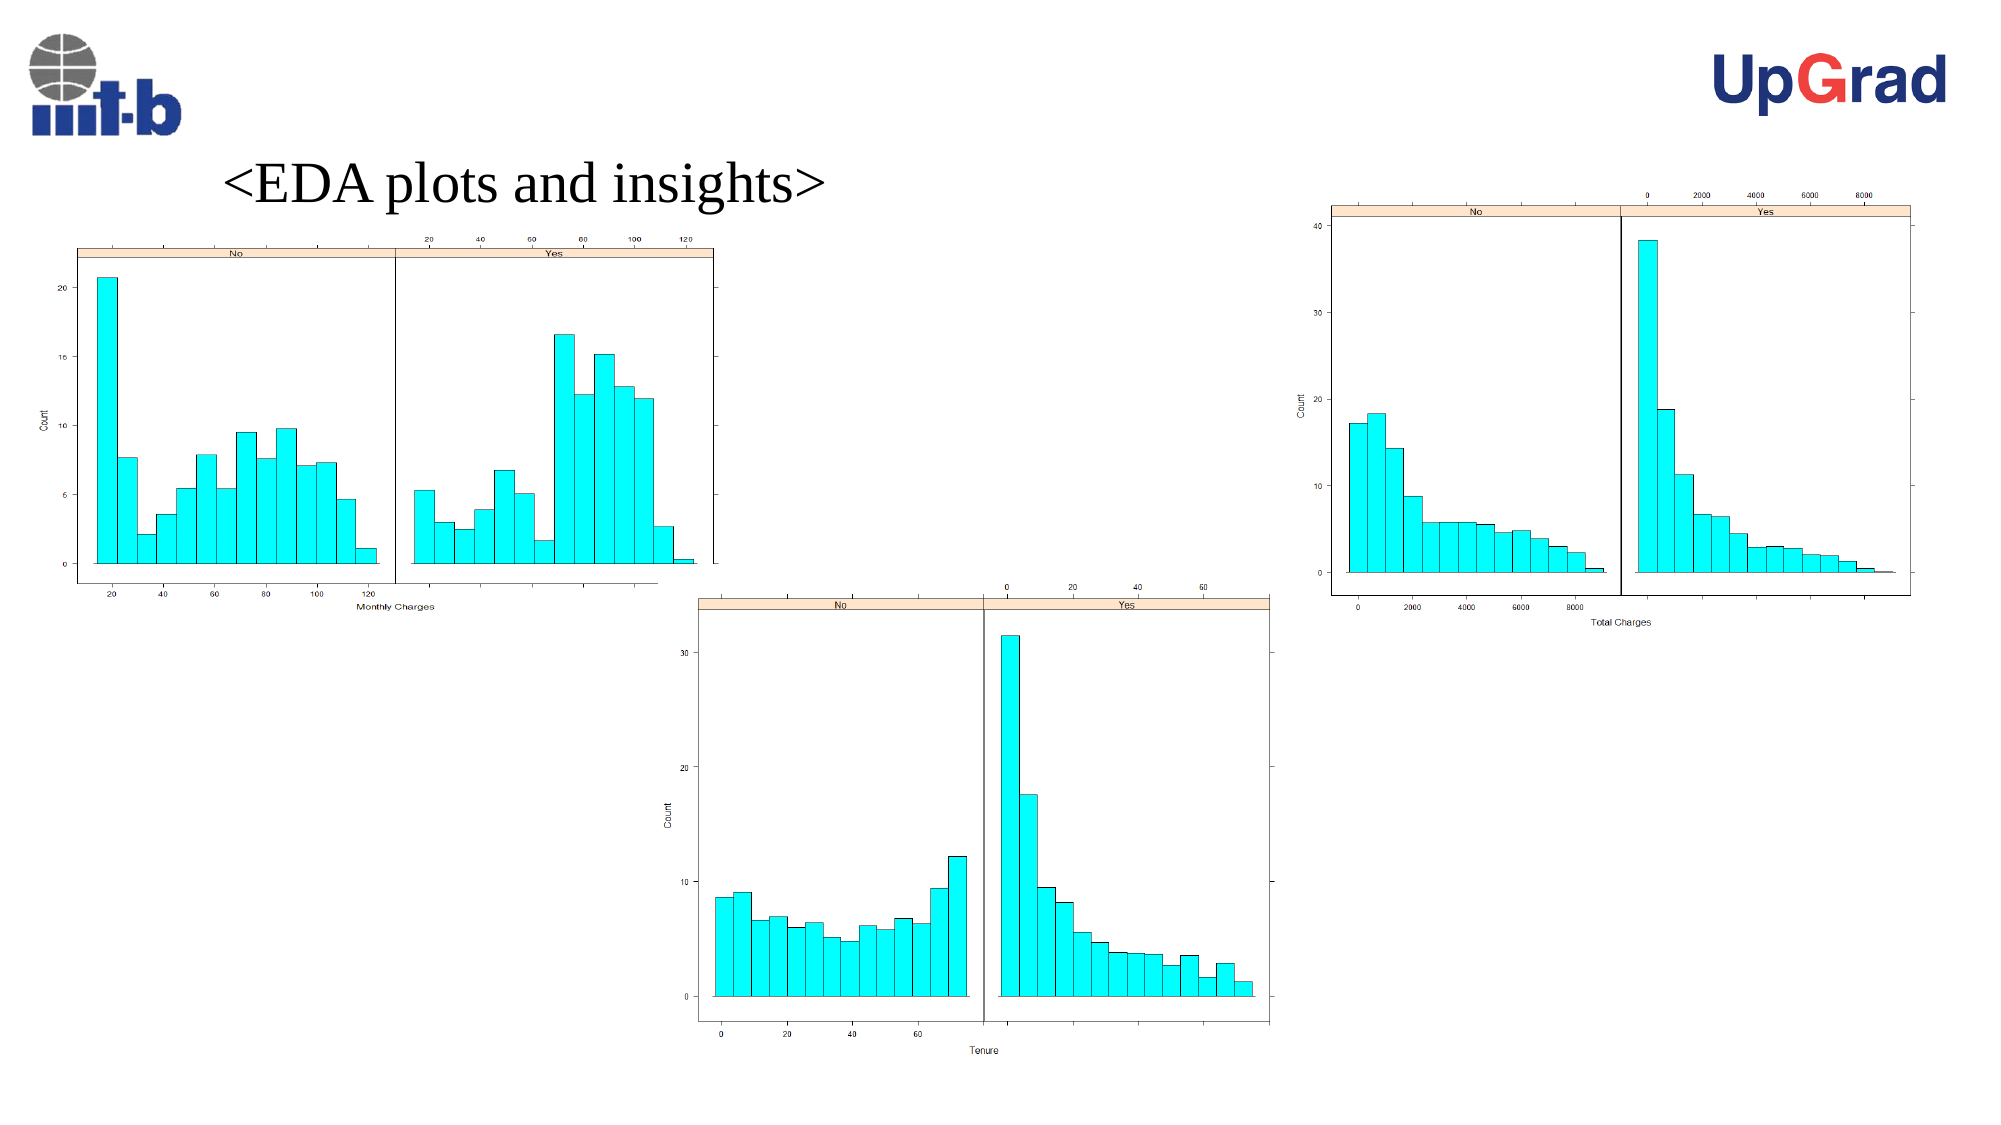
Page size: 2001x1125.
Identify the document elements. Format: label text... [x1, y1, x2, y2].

picture [0, 29, 208, 163]
title <EDA plots and insights> [186, 104, 1715, 246]
picture [1714, 53, 1952, 116]
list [33, 221, 739, 617]
picture [658, 174, 1934, 1063]
